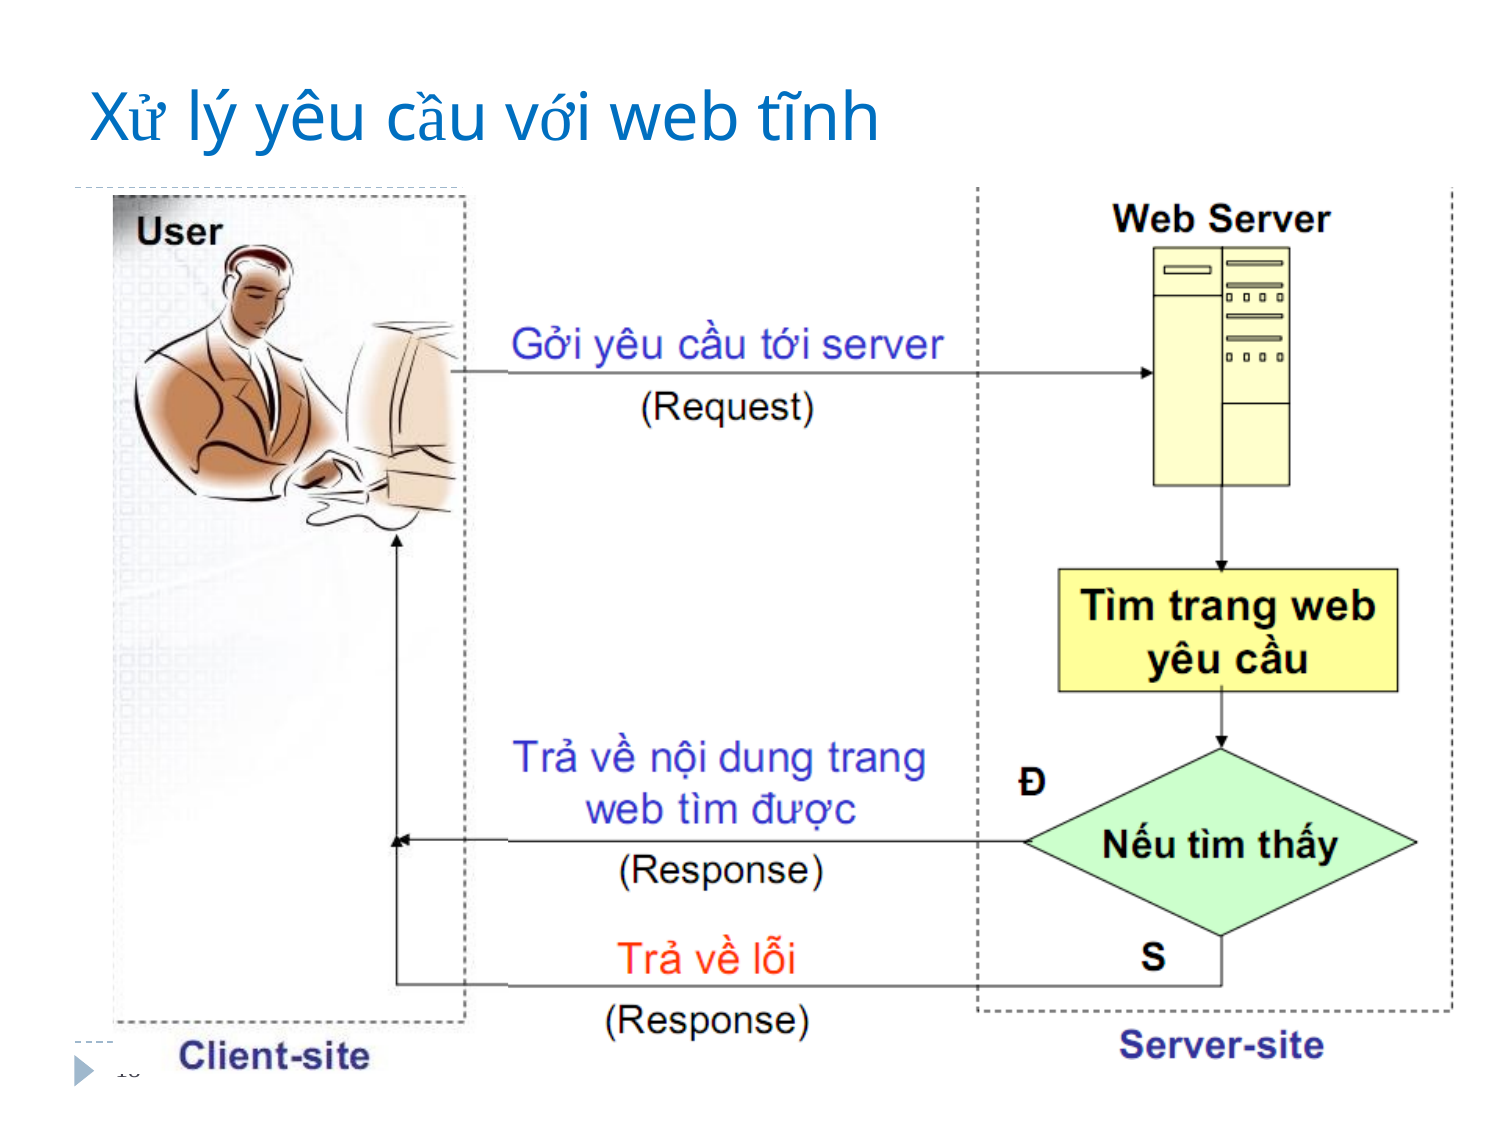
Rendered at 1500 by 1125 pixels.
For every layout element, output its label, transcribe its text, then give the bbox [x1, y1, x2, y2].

text_box [112, 195, 509, 1074]
text_box Xử lý yêu cầu với web tĩnh [87, 82, 948, 154]
text_box 18 [112, 1074, 509, 1085]
text_box [74, 1055, 95, 1087]
text_box [462, 187, 1458, 1060]
